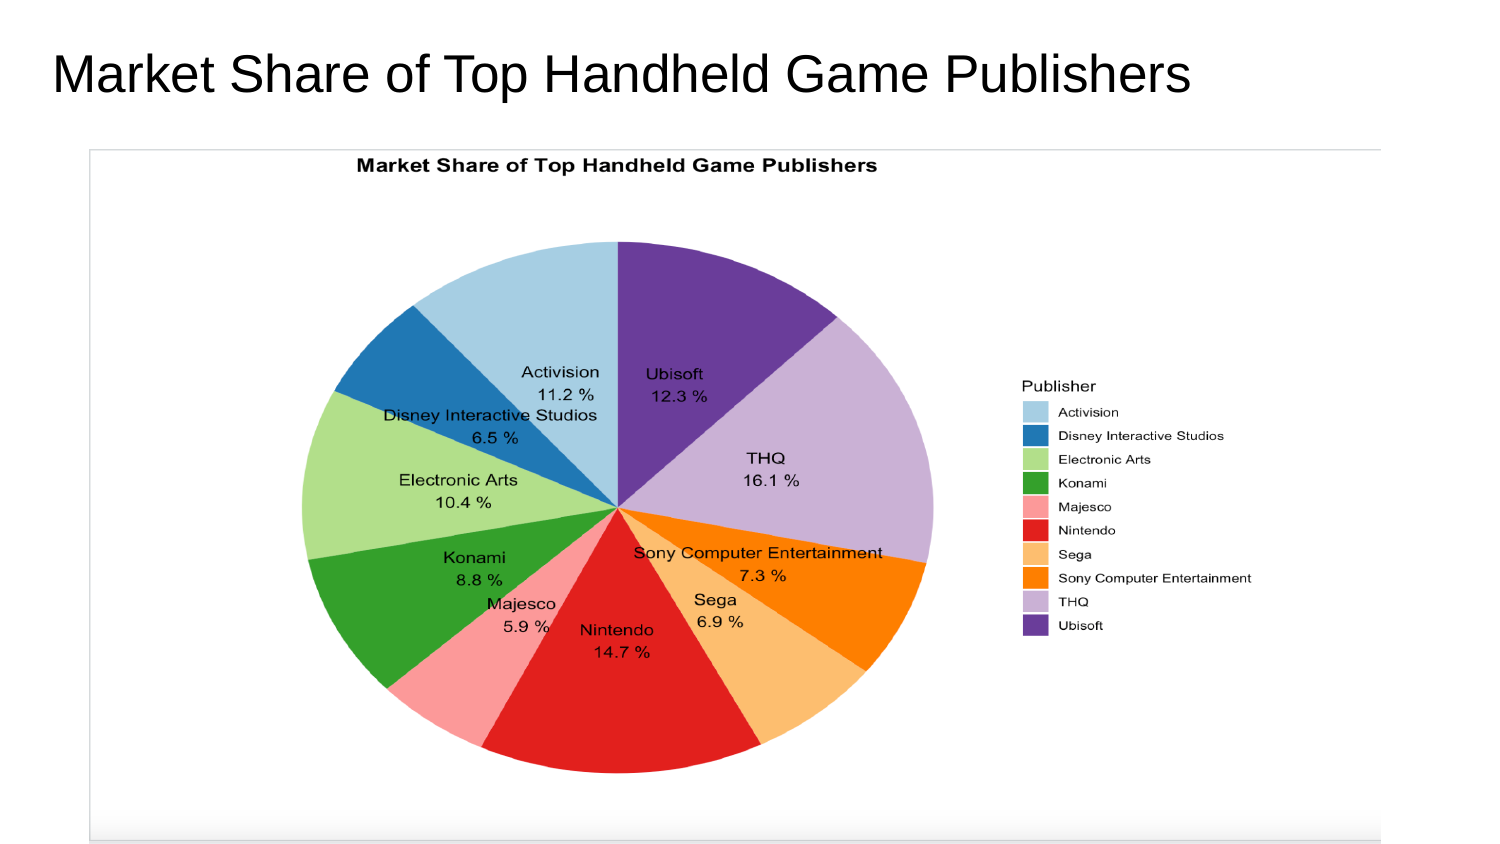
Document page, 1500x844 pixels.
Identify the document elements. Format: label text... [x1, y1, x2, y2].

picture [89, 149, 1381, 844]
title Market Share of Top Handheld Game Publishers [37, 25, 1436, 119]
